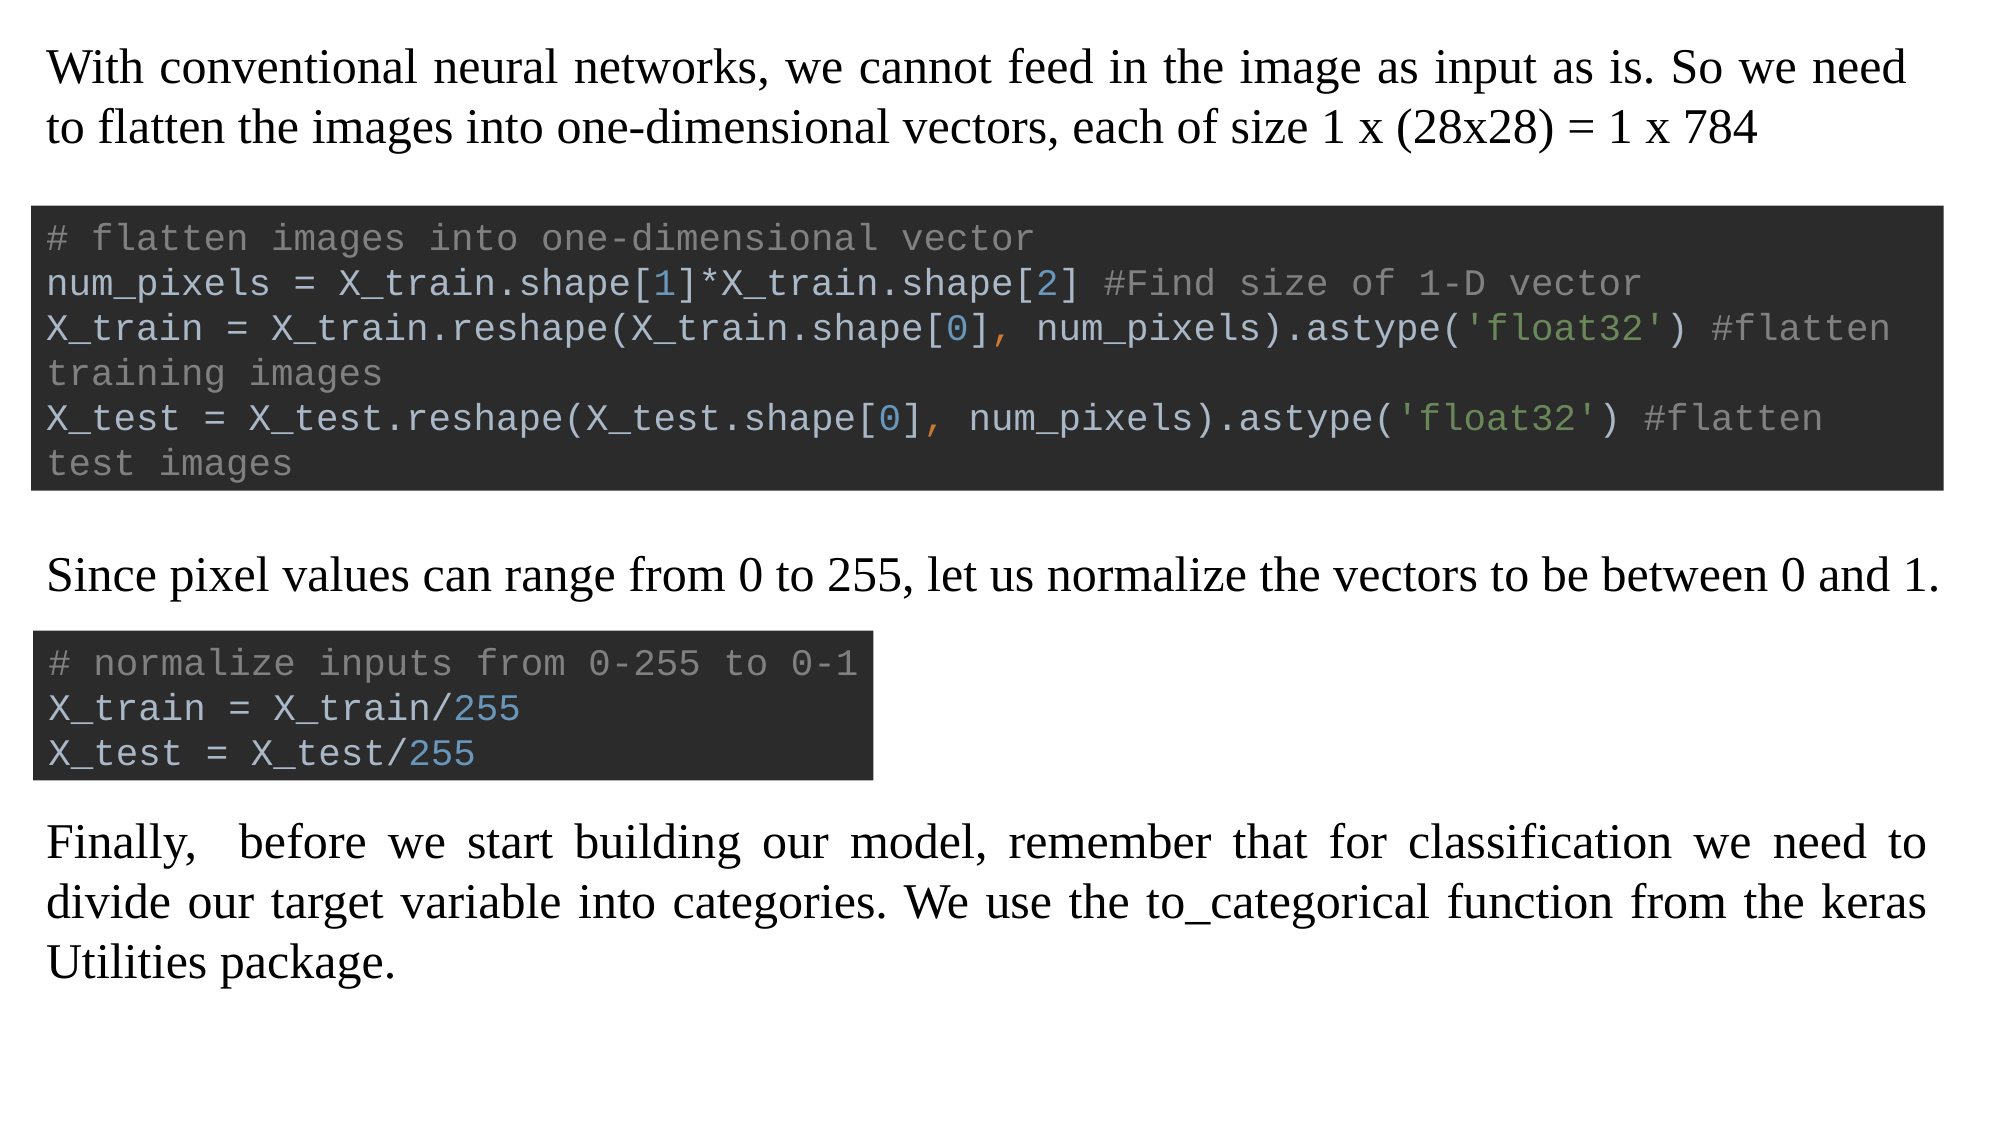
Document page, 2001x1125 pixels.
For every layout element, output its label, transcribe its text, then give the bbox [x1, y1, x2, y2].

text_box Finally, before we start building our model, remember that for classification we need to divide our target variable into categories. We use the to_categorical function from the keras Utilities package. [31, 801, 1944, 997]
text_box # normalize inputs from 0-255 to 0-1 X_train = X_train/255 X_test = X_test/255 [33, 630, 874, 781]
text_box # flatten images into one-dimensional vector num_pixels = X_train.shape[1]*X_train.shape[2] #Find size of 1-D vector X_train = X_train.reshape(X_train.shape[0], num_pixels).astype('float32') #flatten training images X_test = X_test.reshape(X_test.shape[0], num_pixels).astype('float32') #flatten test images [31, 205, 1944, 491]
text_box Since pixel values can range from 0 to 255, let us normalize the vectors to be between 0 and 1. [31, 533, 2000, 609]
text_box With conventional neural networks, we cannot feed in the image as input as is. So we need to flatten the images into one-dimensional vectors, each of size 1 x (28x28) = 1 x 784 [31, 26, 1924, 162]
